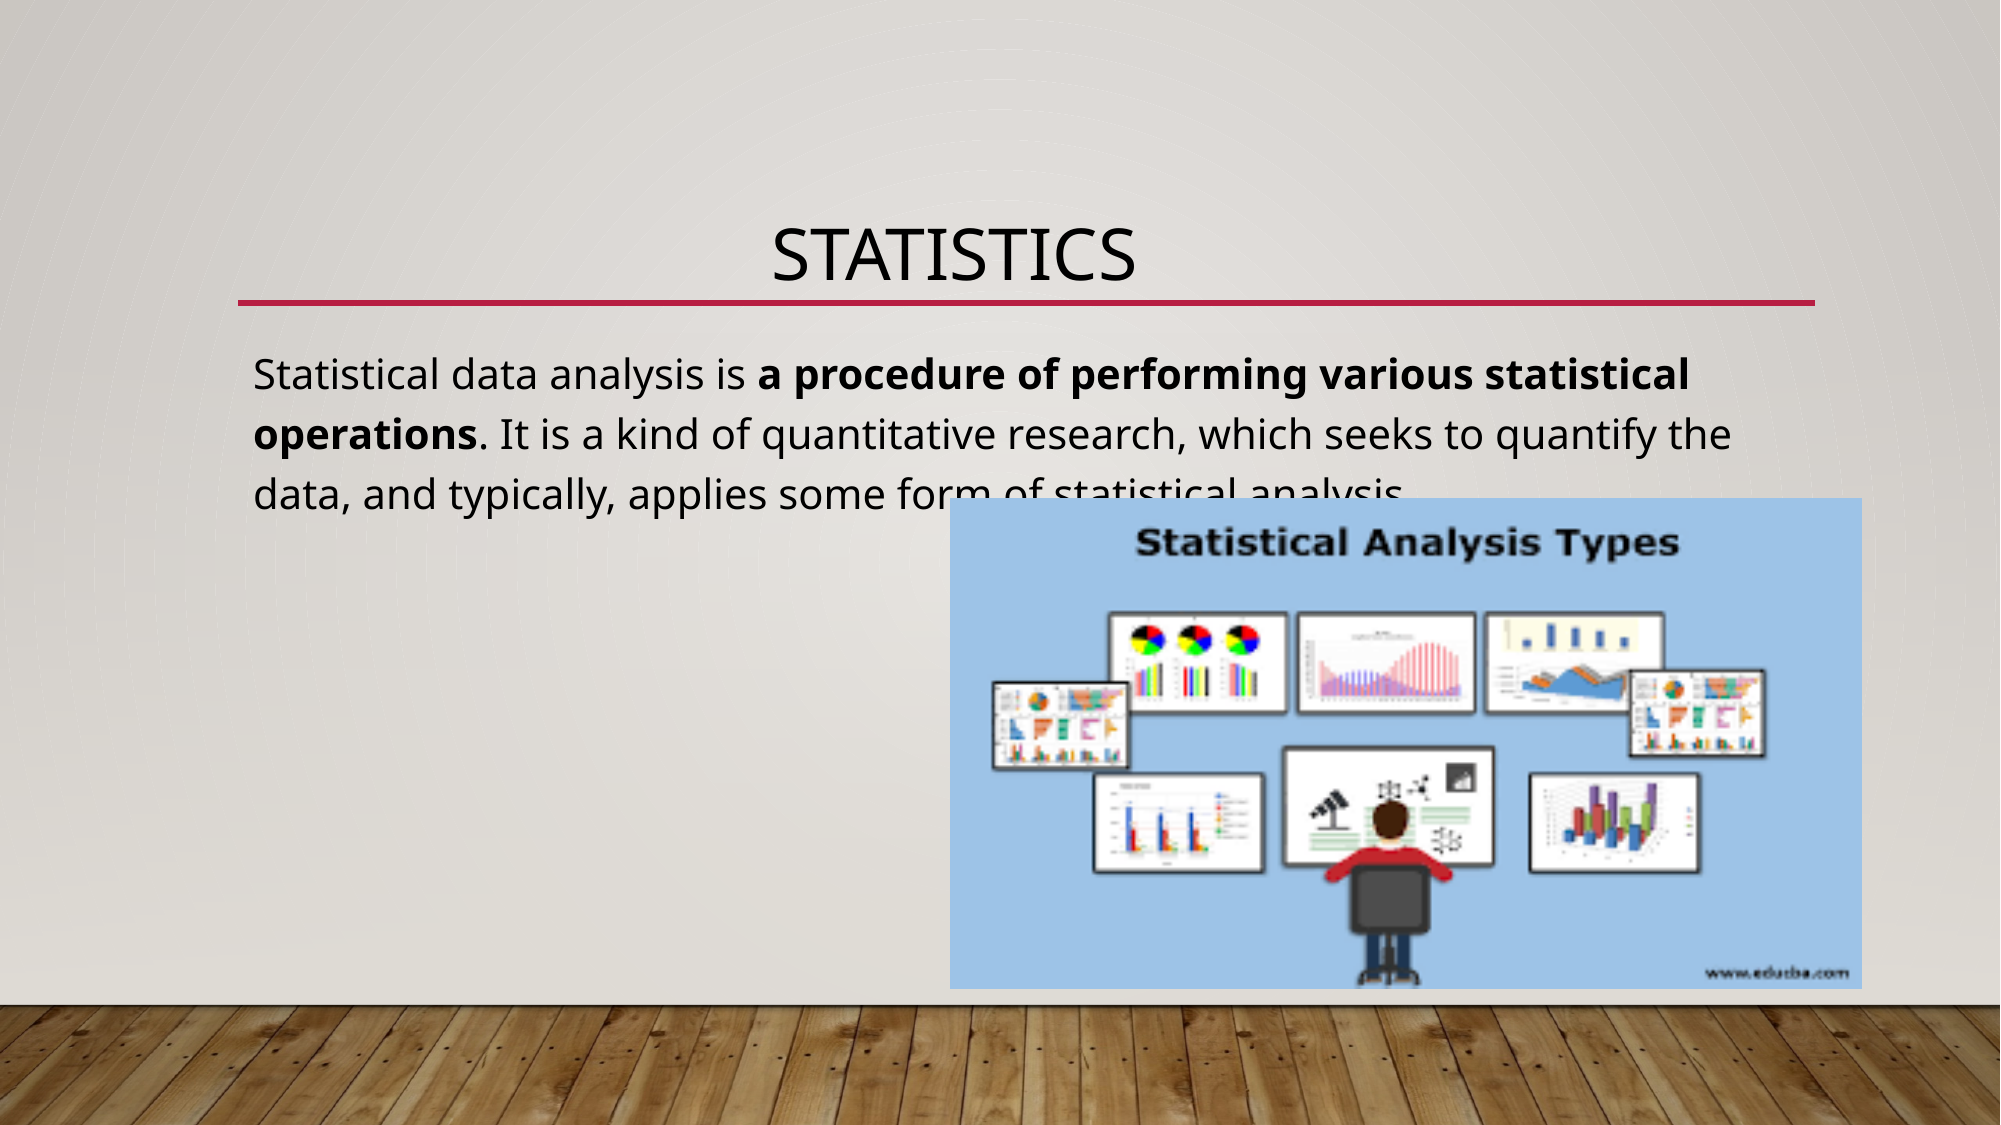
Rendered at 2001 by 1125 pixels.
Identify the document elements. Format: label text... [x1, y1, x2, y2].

title STATISTICS [238, 211, 1814, 305]
list Statistical data analysis is a procedure of performing various statistical operations. It is a kind of quantitative research, which seeks to quantify the data, and typically, applies some form of statistical analysis. [238, 330, 1814, 897]
picture [0, 1005, 2000, 1125]
picture [949, 498, 1862, 989]
